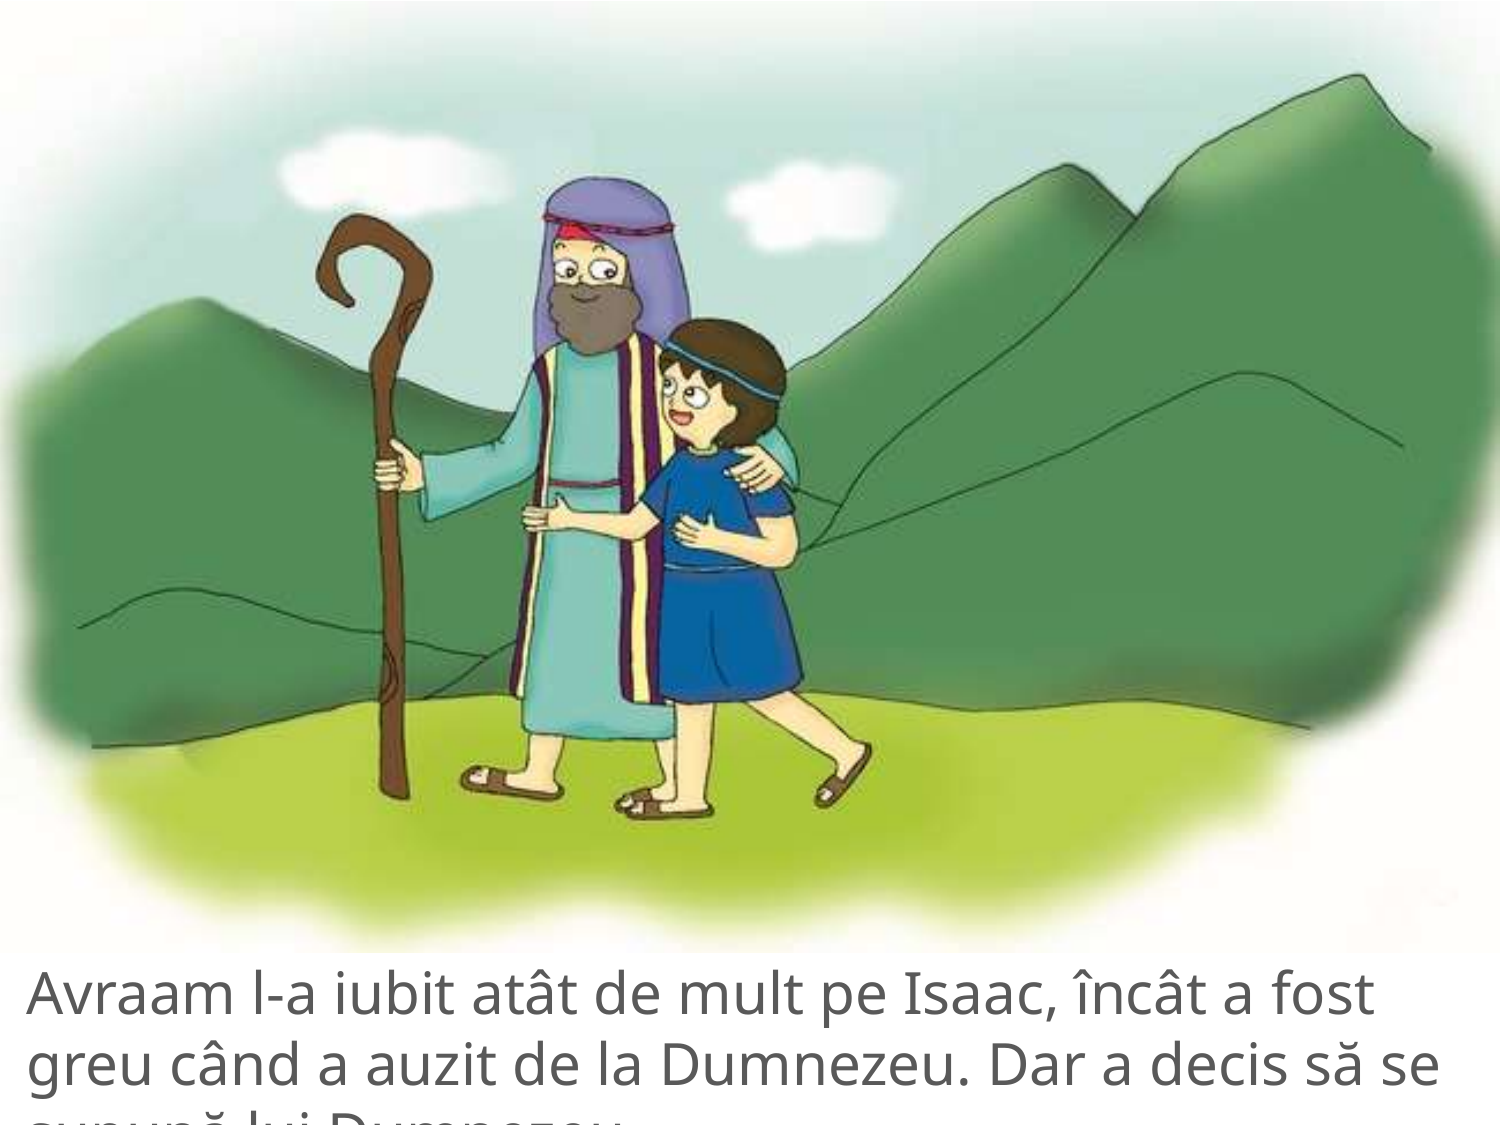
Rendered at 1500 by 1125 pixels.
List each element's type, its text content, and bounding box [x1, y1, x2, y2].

picture [0, 0, 1500, 953]
text_box Avraam l-a iubit atât de mult pe Isaac, încât a fost greu când a auzit de la Dumnezeu. Dar a decis să se supună lui Dumnezeu. [11, 960, 1483, 1125]
